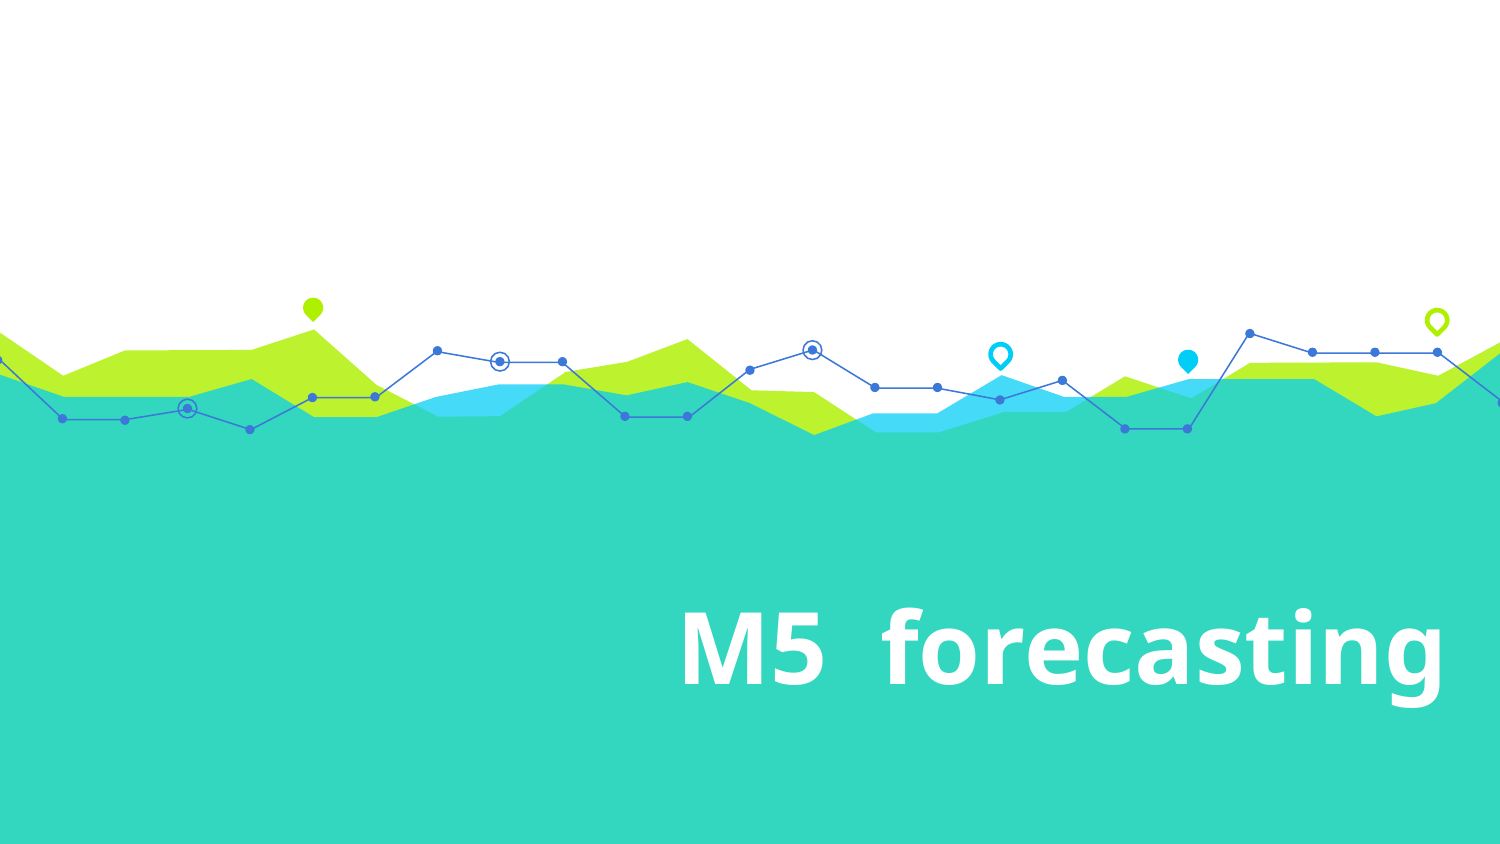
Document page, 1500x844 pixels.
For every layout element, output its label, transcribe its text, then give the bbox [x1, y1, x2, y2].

title M5 forecasting [380, 549, 1464, 740]
